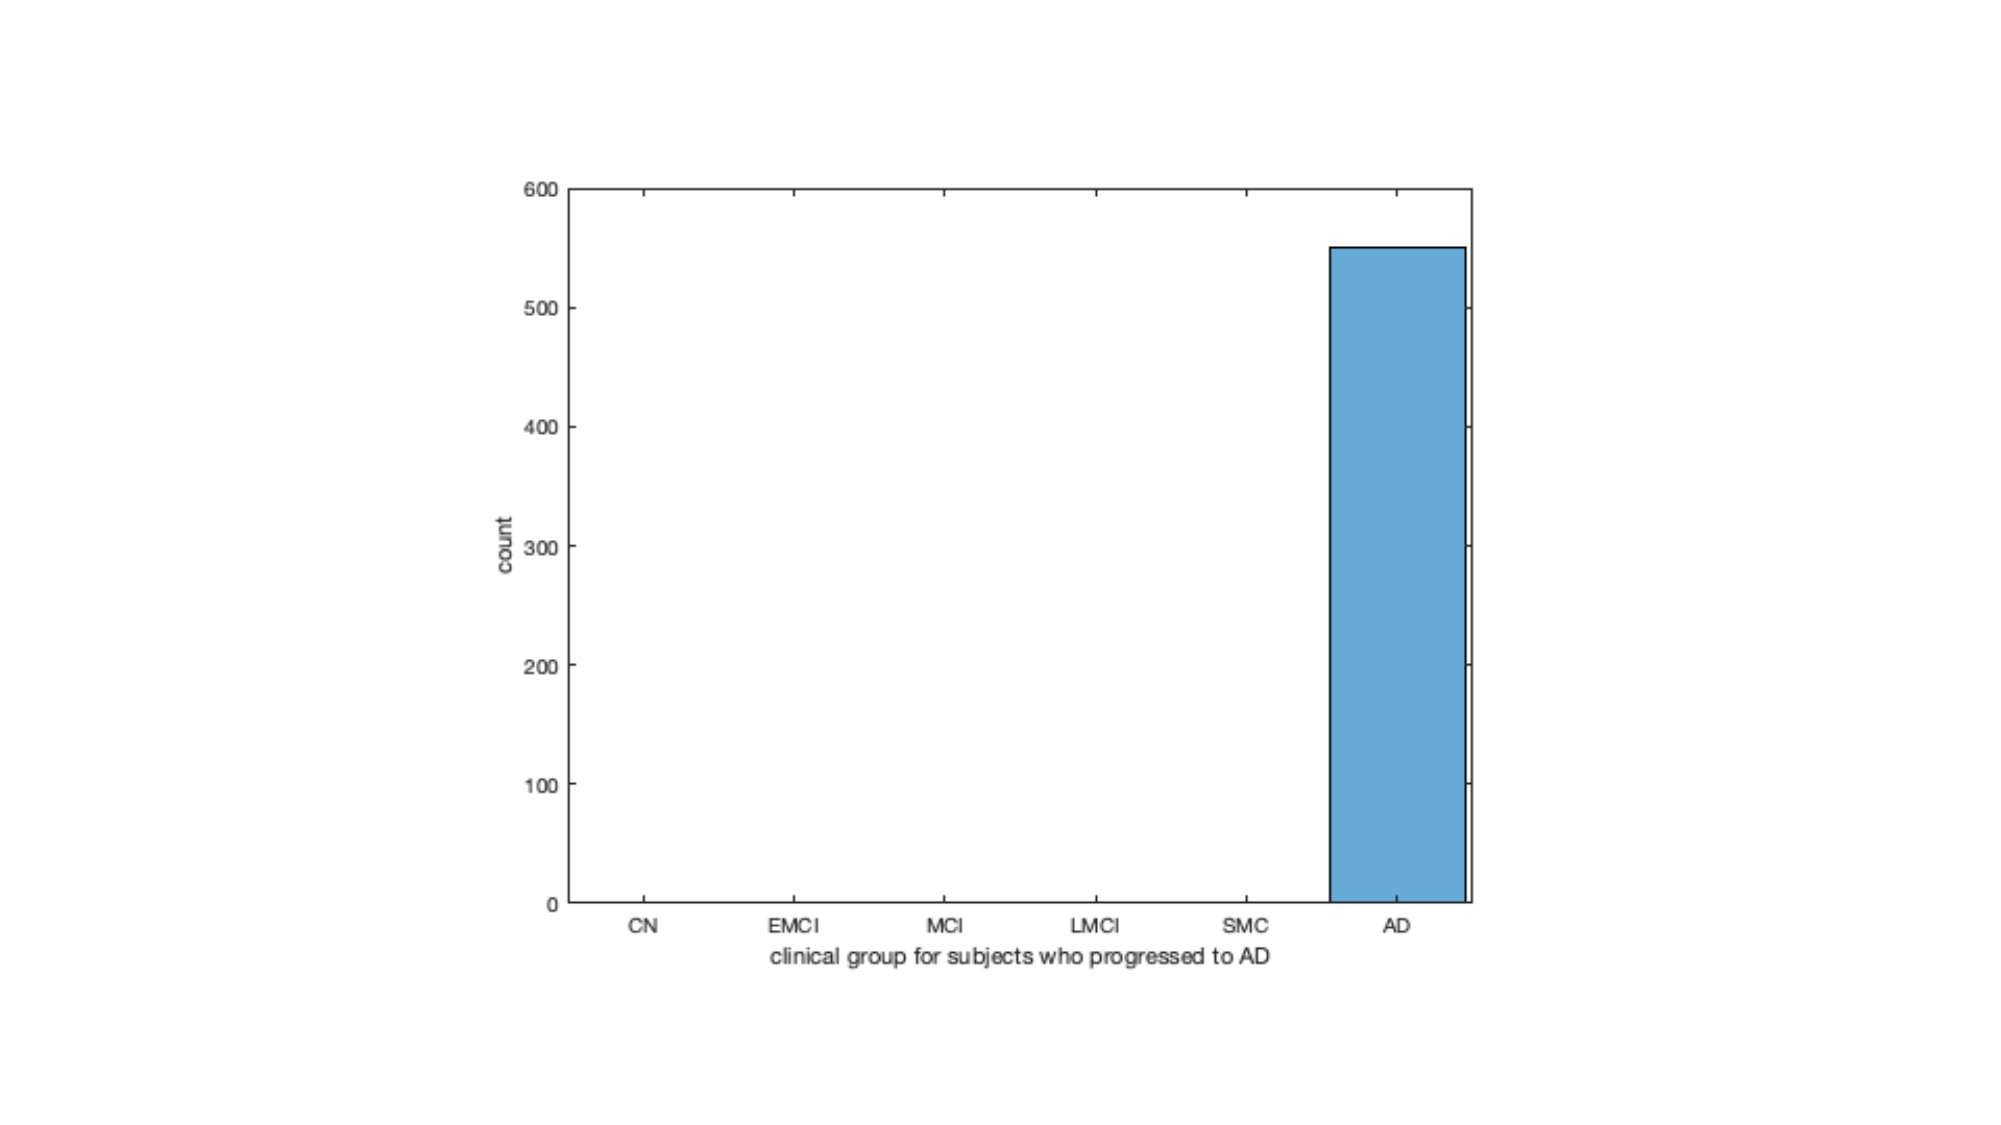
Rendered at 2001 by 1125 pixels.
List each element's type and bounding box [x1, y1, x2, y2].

picture [416, 124, 1584, 1001]
